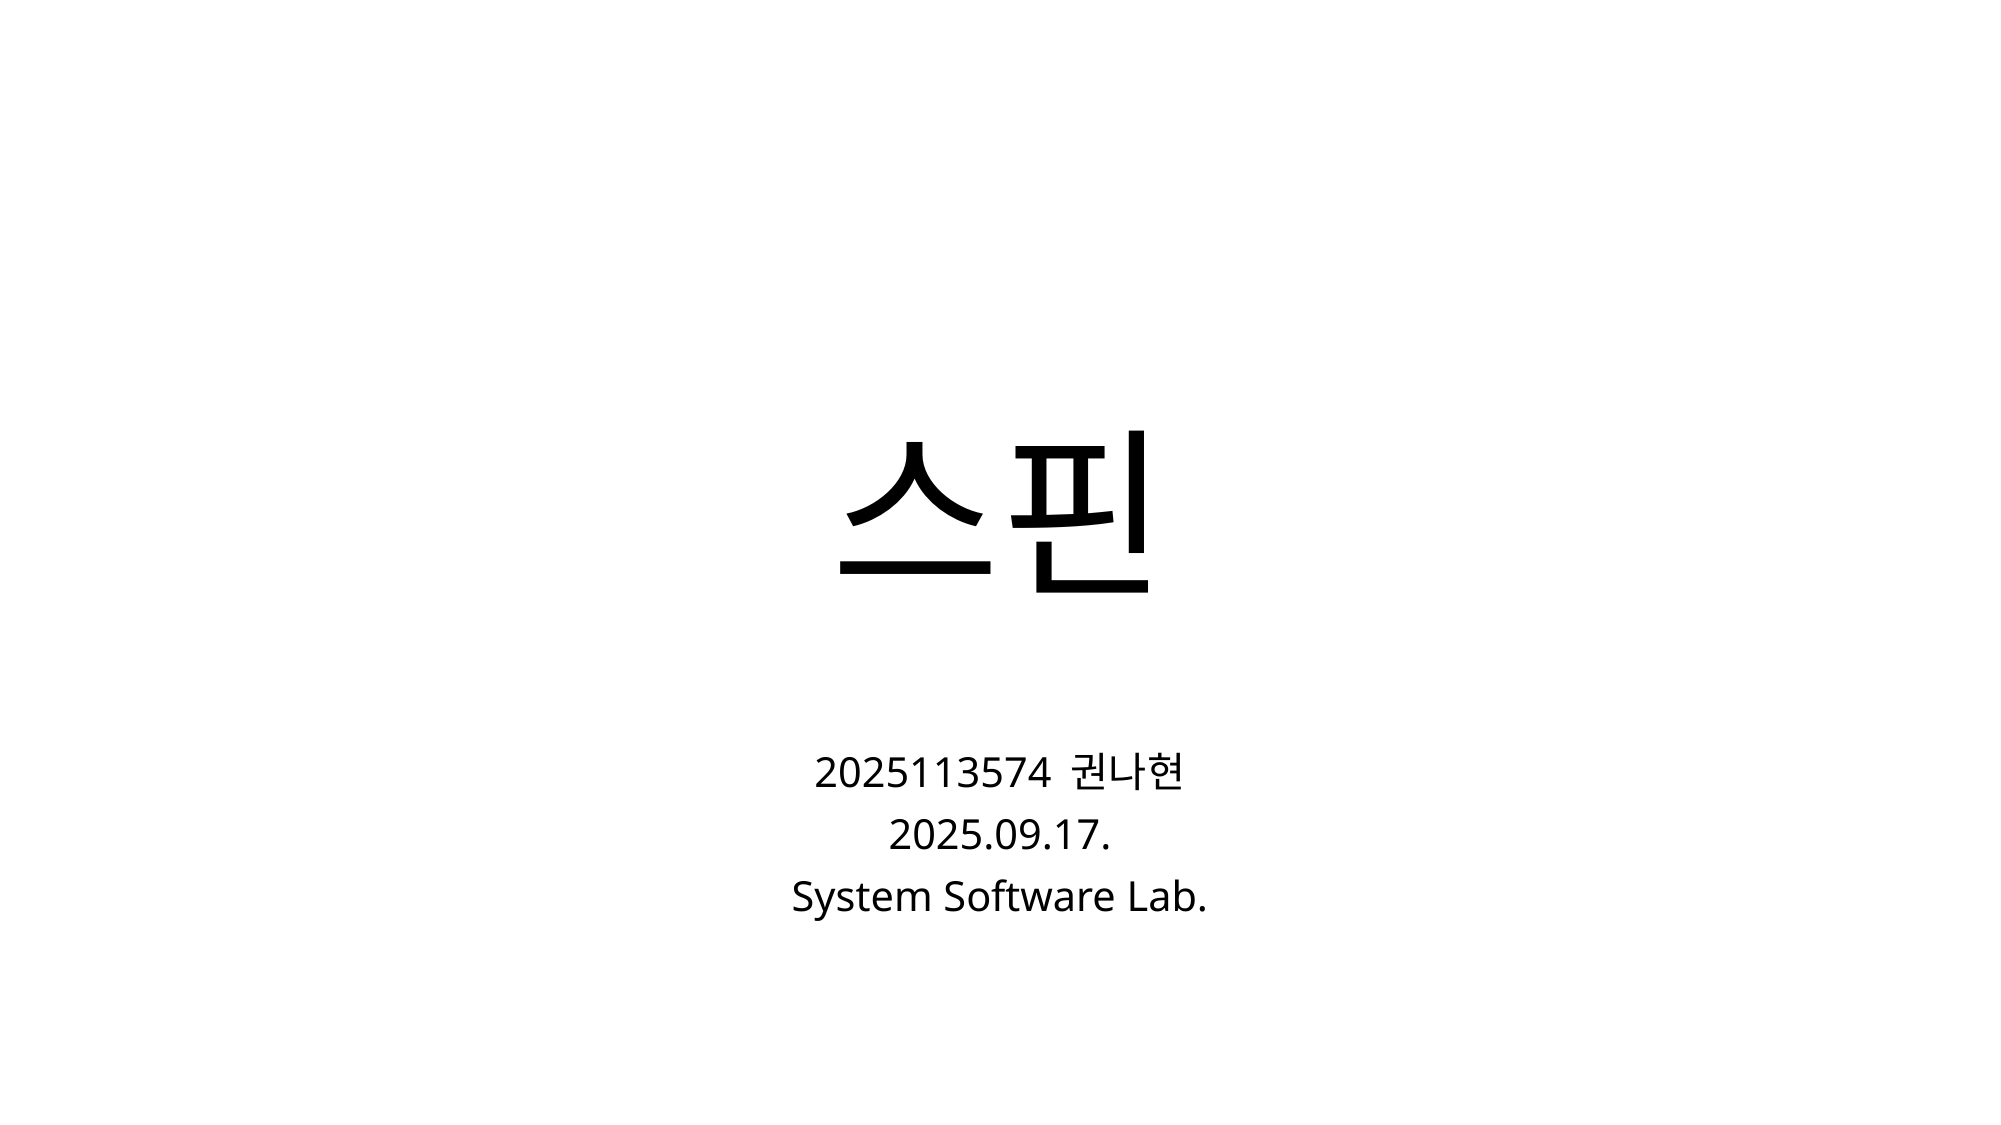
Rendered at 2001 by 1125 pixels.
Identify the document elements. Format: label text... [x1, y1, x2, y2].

subtitle 2025113574 권나현 2025.09.17. System Software Lab. [249, 744, 1750, 930]
title 스핀 [249, 237, 1750, 630]
